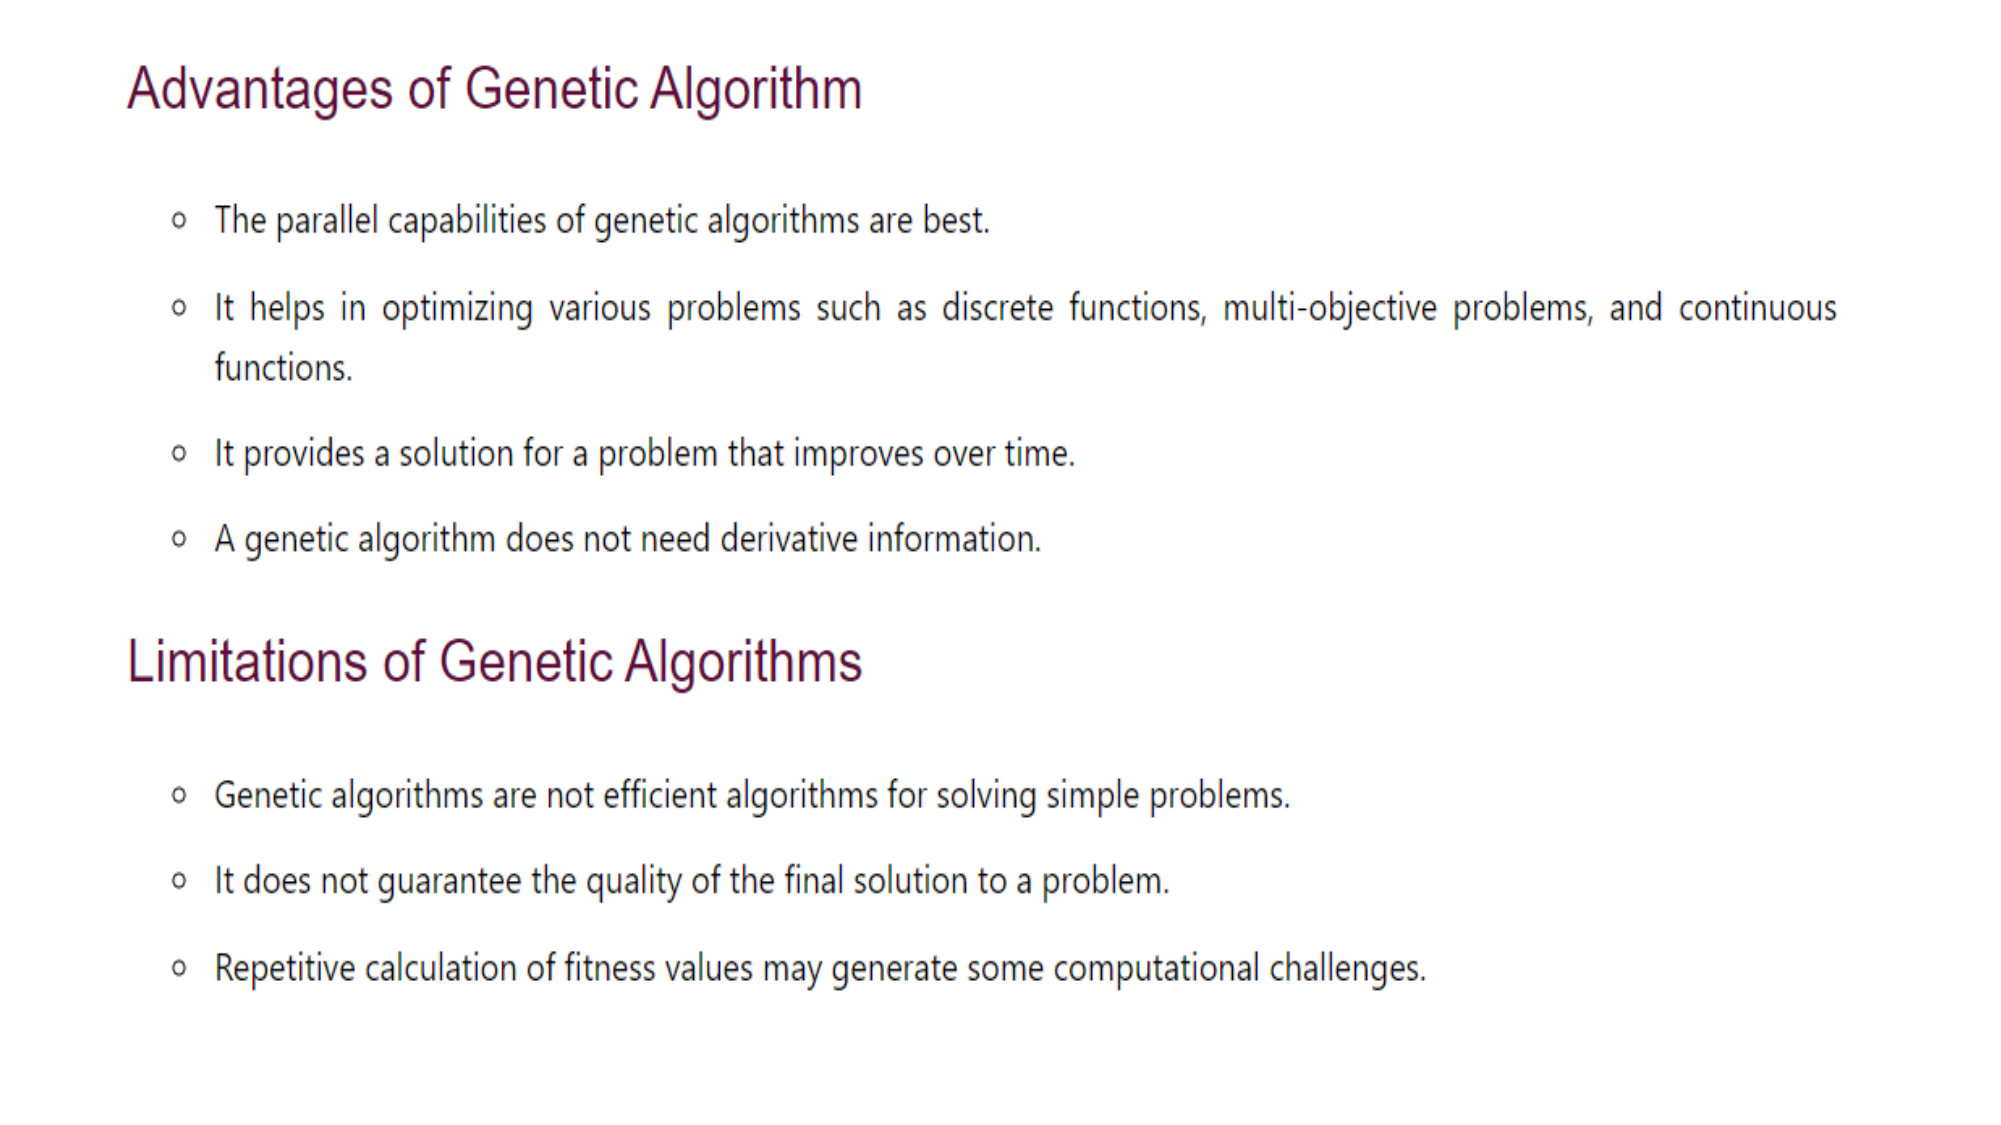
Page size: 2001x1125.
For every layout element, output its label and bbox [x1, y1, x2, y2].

picture [117, 37, 1863, 1014]
